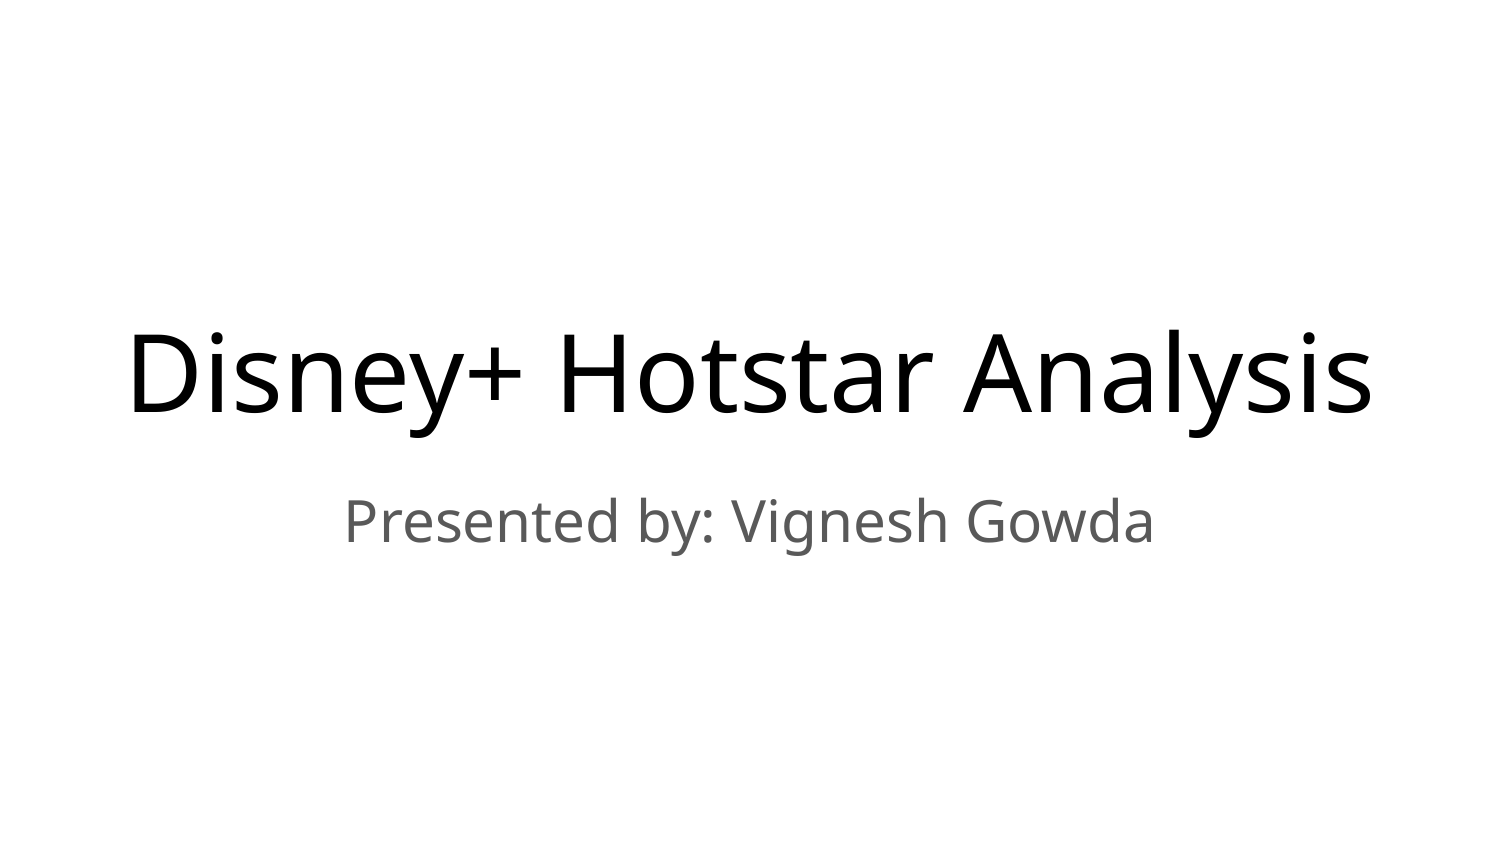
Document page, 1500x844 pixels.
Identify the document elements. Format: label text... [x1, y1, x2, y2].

subtitle Presented by: Vignesh Gowda [51, 464, 1449, 595]
title Disney+ Hotstar Analysis [51, 122, 1449, 459]
